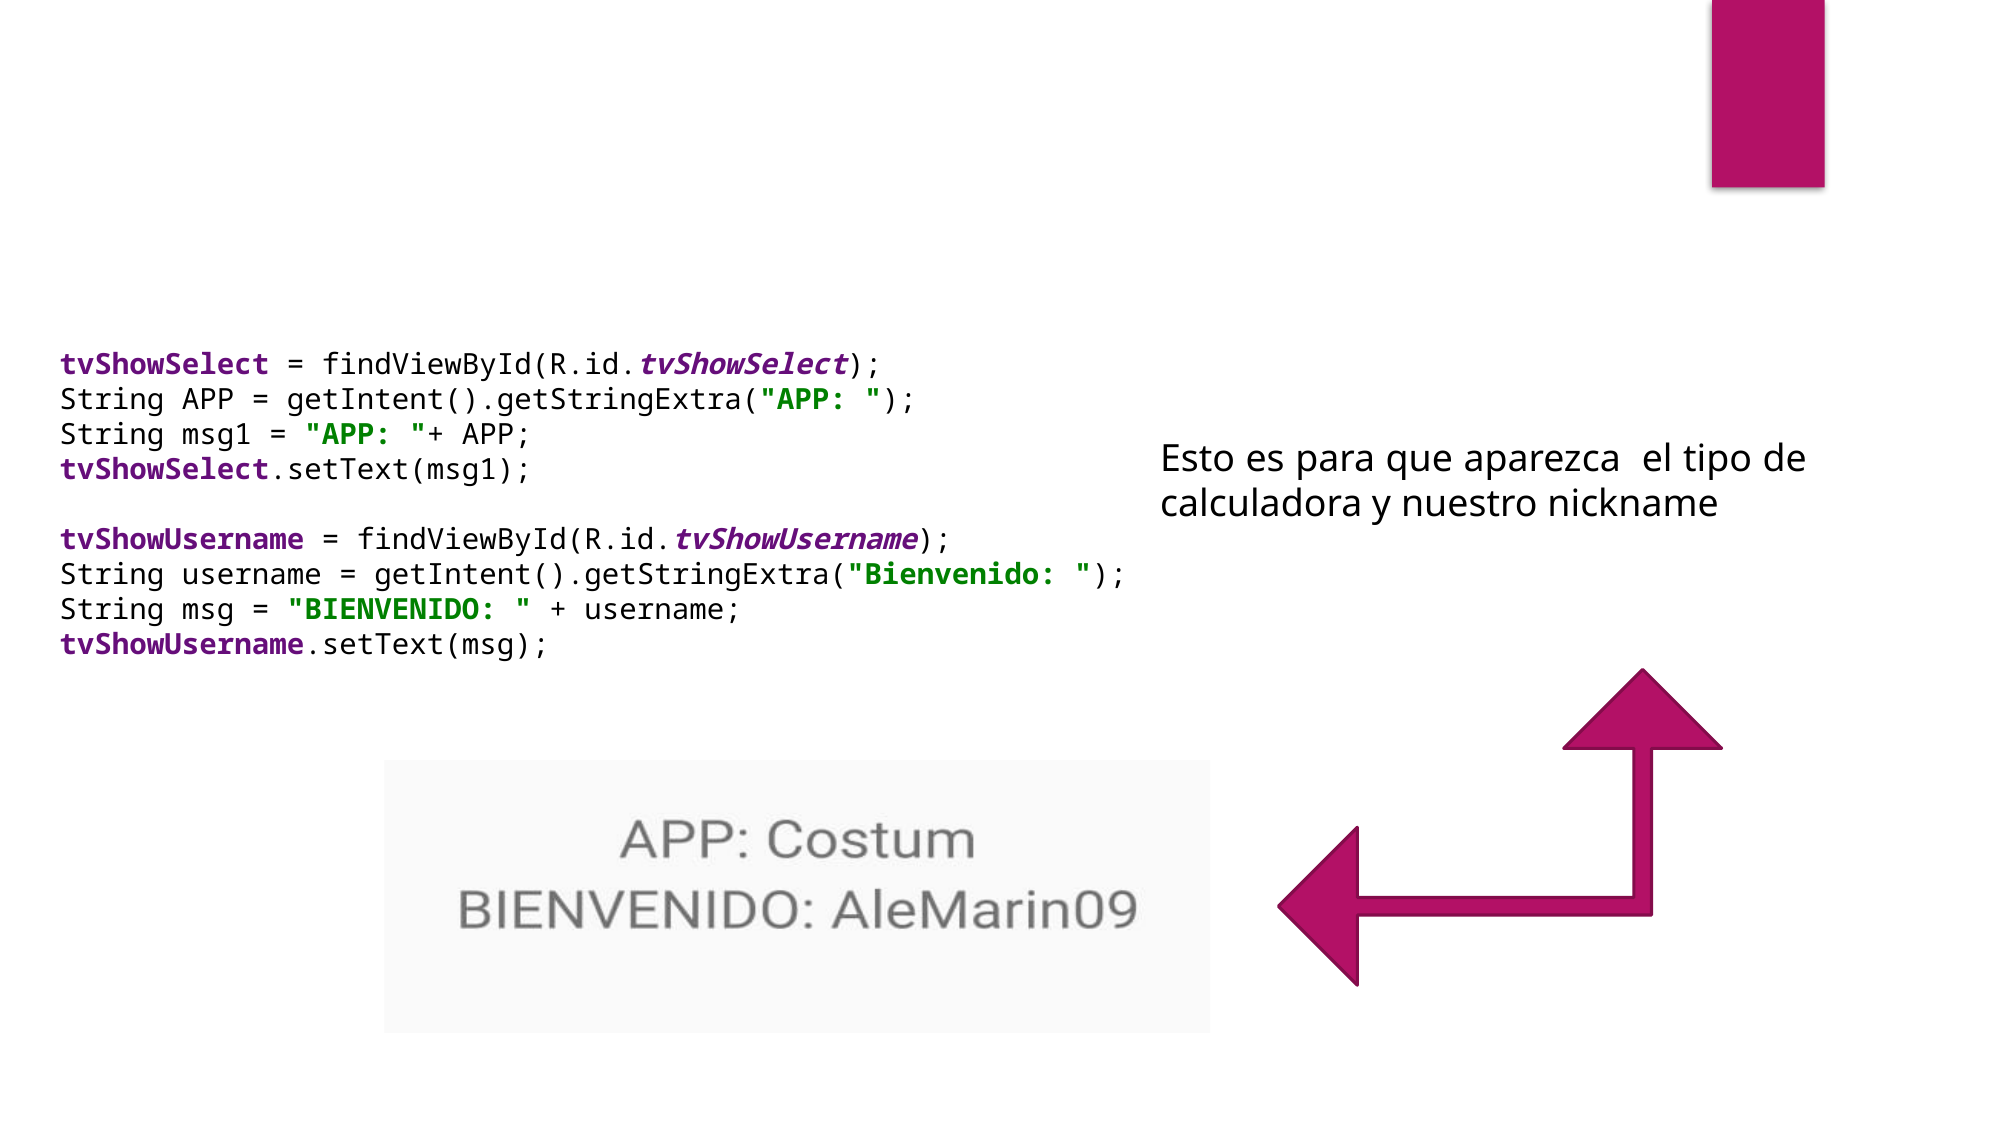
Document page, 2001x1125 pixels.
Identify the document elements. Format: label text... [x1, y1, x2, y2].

text_box [1277, 668, 1724, 987]
text_box tvShowSelect = findViewById(R.id.tvShowSelect); String APP = getIntent().getStringExtra("APP: "); String msg1 = "APP: "+ APP; tvShowSelect.setText(msg1); tvShowUsername = findViewById(R.id.tvShowUsername); String username = getIntent().getStringExtra("Bienvenido: "); String msg = "BIENVENIDO: " + username; tvShowUsername.setText(msg); [44, 338, 1306, 668]
text_box Esto es para que aparezca el tipo de calculadora y nuestro nickname [1145, 427, 1823, 532]
picture [384, 760, 1211, 1033]
